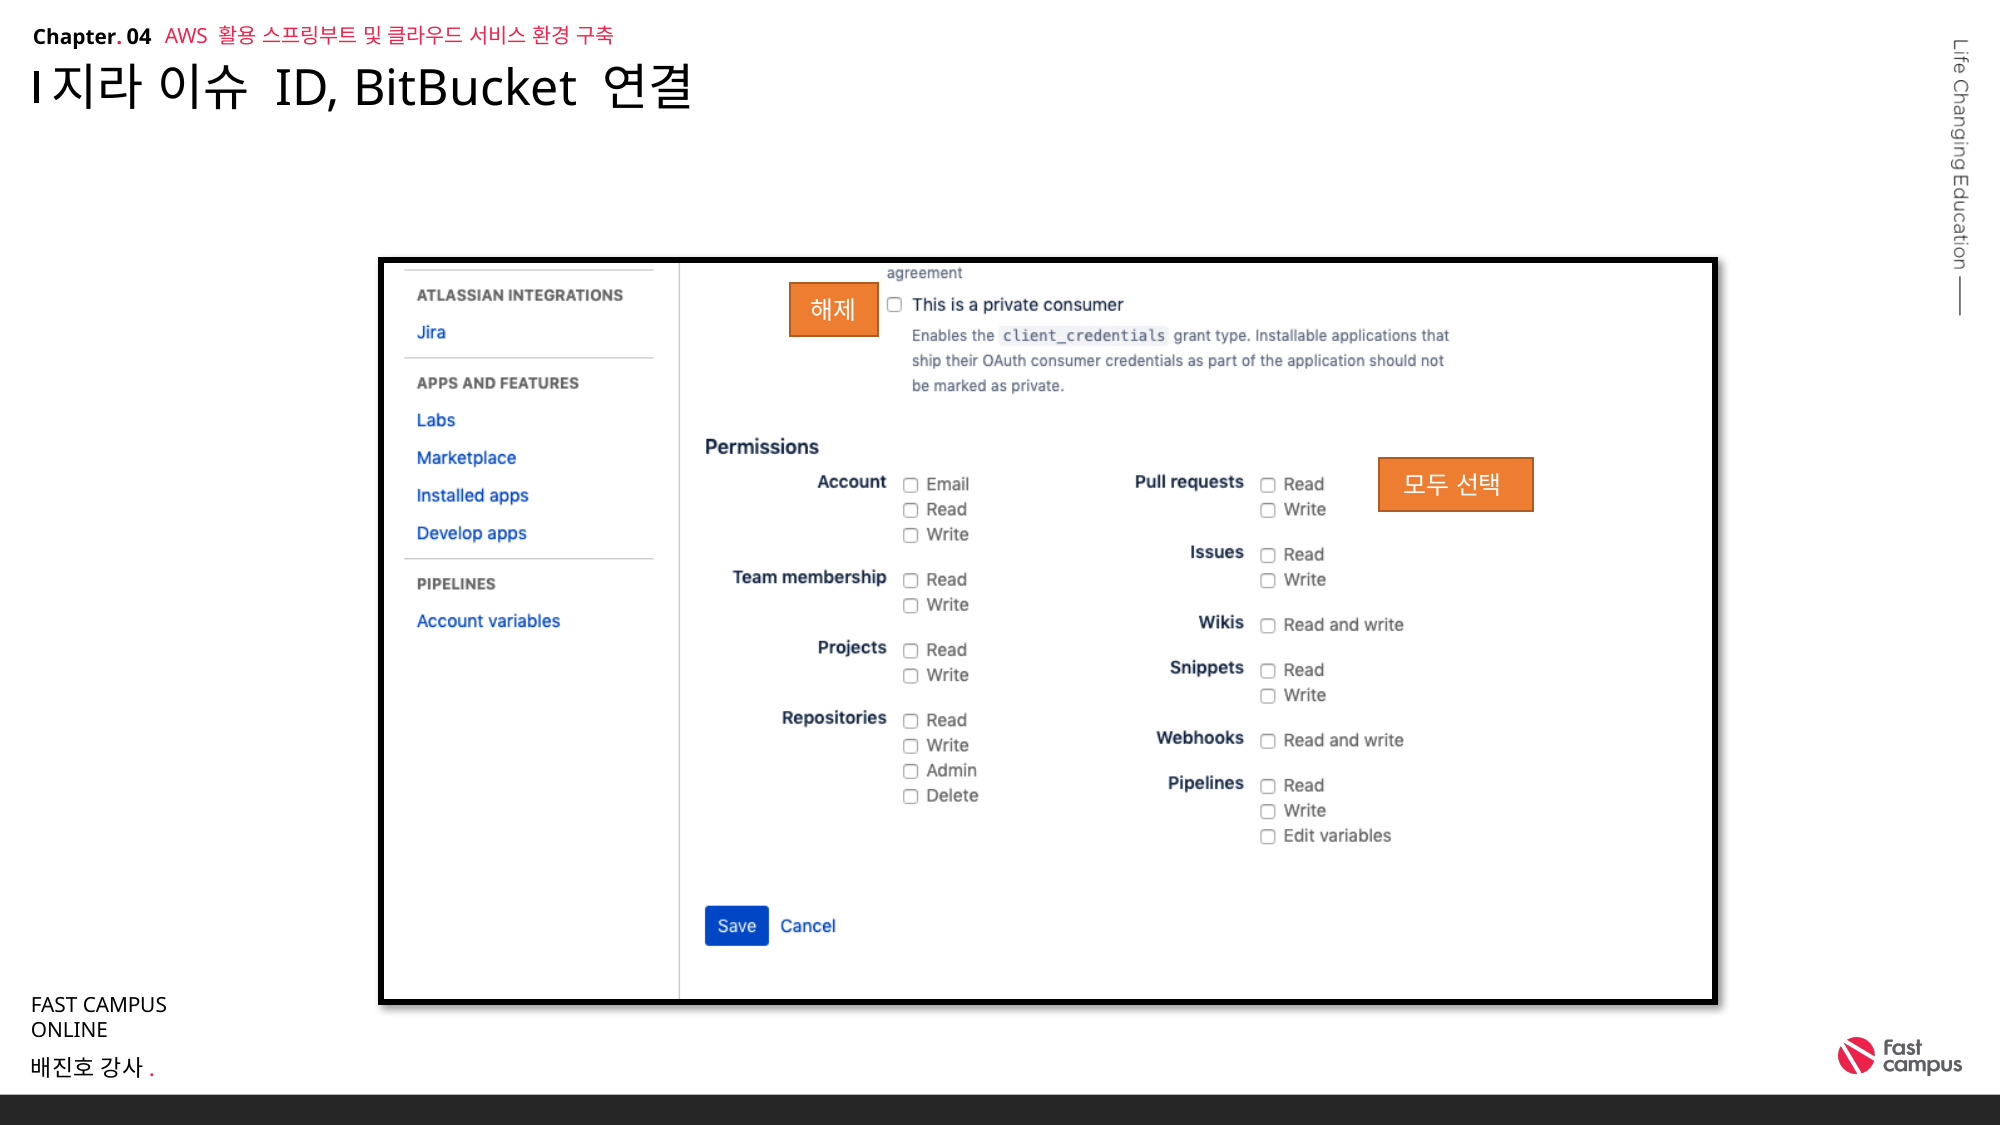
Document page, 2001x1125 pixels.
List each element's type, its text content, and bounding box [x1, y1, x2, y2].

list AWS 활용 스프링부트 및 클라우드 서비스 환경 구축 [150, 18, 674, 54]
picture [1942, 23, 1981, 316]
picture [1838, 1037, 1962, 1076]
list 04 [111, 18, 150, 54]
title 지라 이슈 ID, BitBucket 연결 [36, 54, 1830, 111]
picture [383, 262, 1713, 1000]
